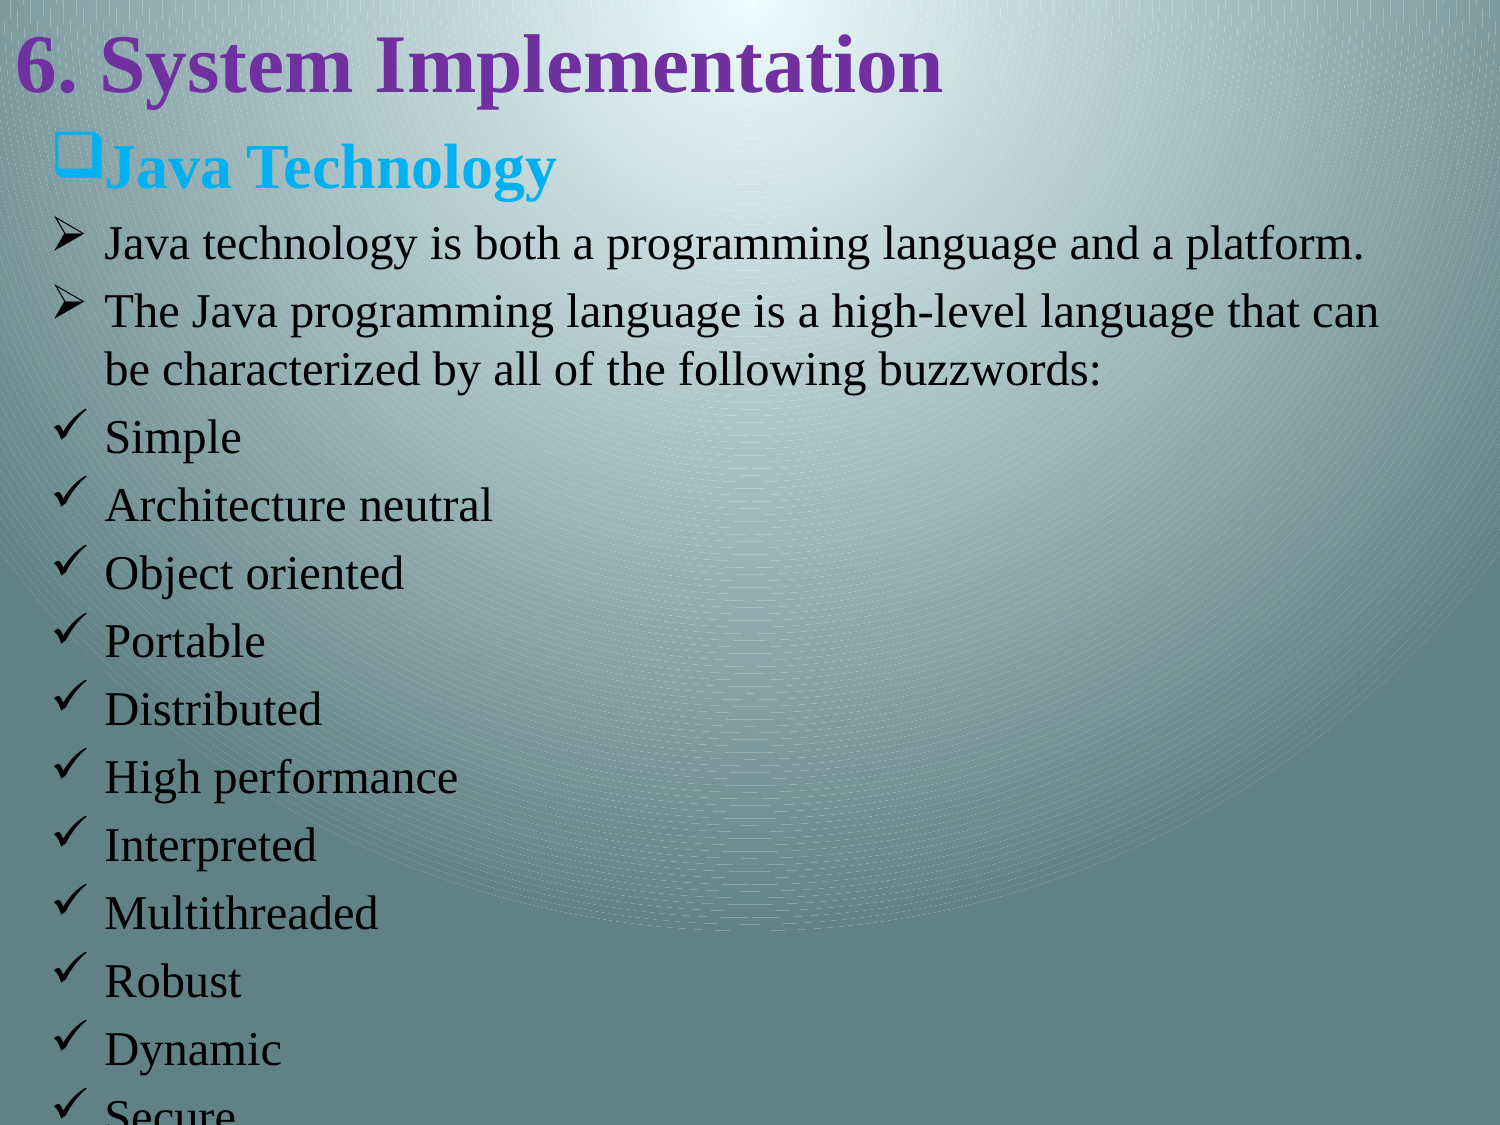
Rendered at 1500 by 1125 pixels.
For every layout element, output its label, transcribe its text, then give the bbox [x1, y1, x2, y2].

title 6. System Implementation [0, 0, 961, 118]
list Java Technology Java technology is both a programming language and a platform. The Java programming language is a high-level language that can be characterized by all of the following buzzwords: Simple Architecture neutral Object oriented Portable Distributed High performance Interpreted Multithreaded Robust Dynamic Secure [35, 117, 1454, 1125]
